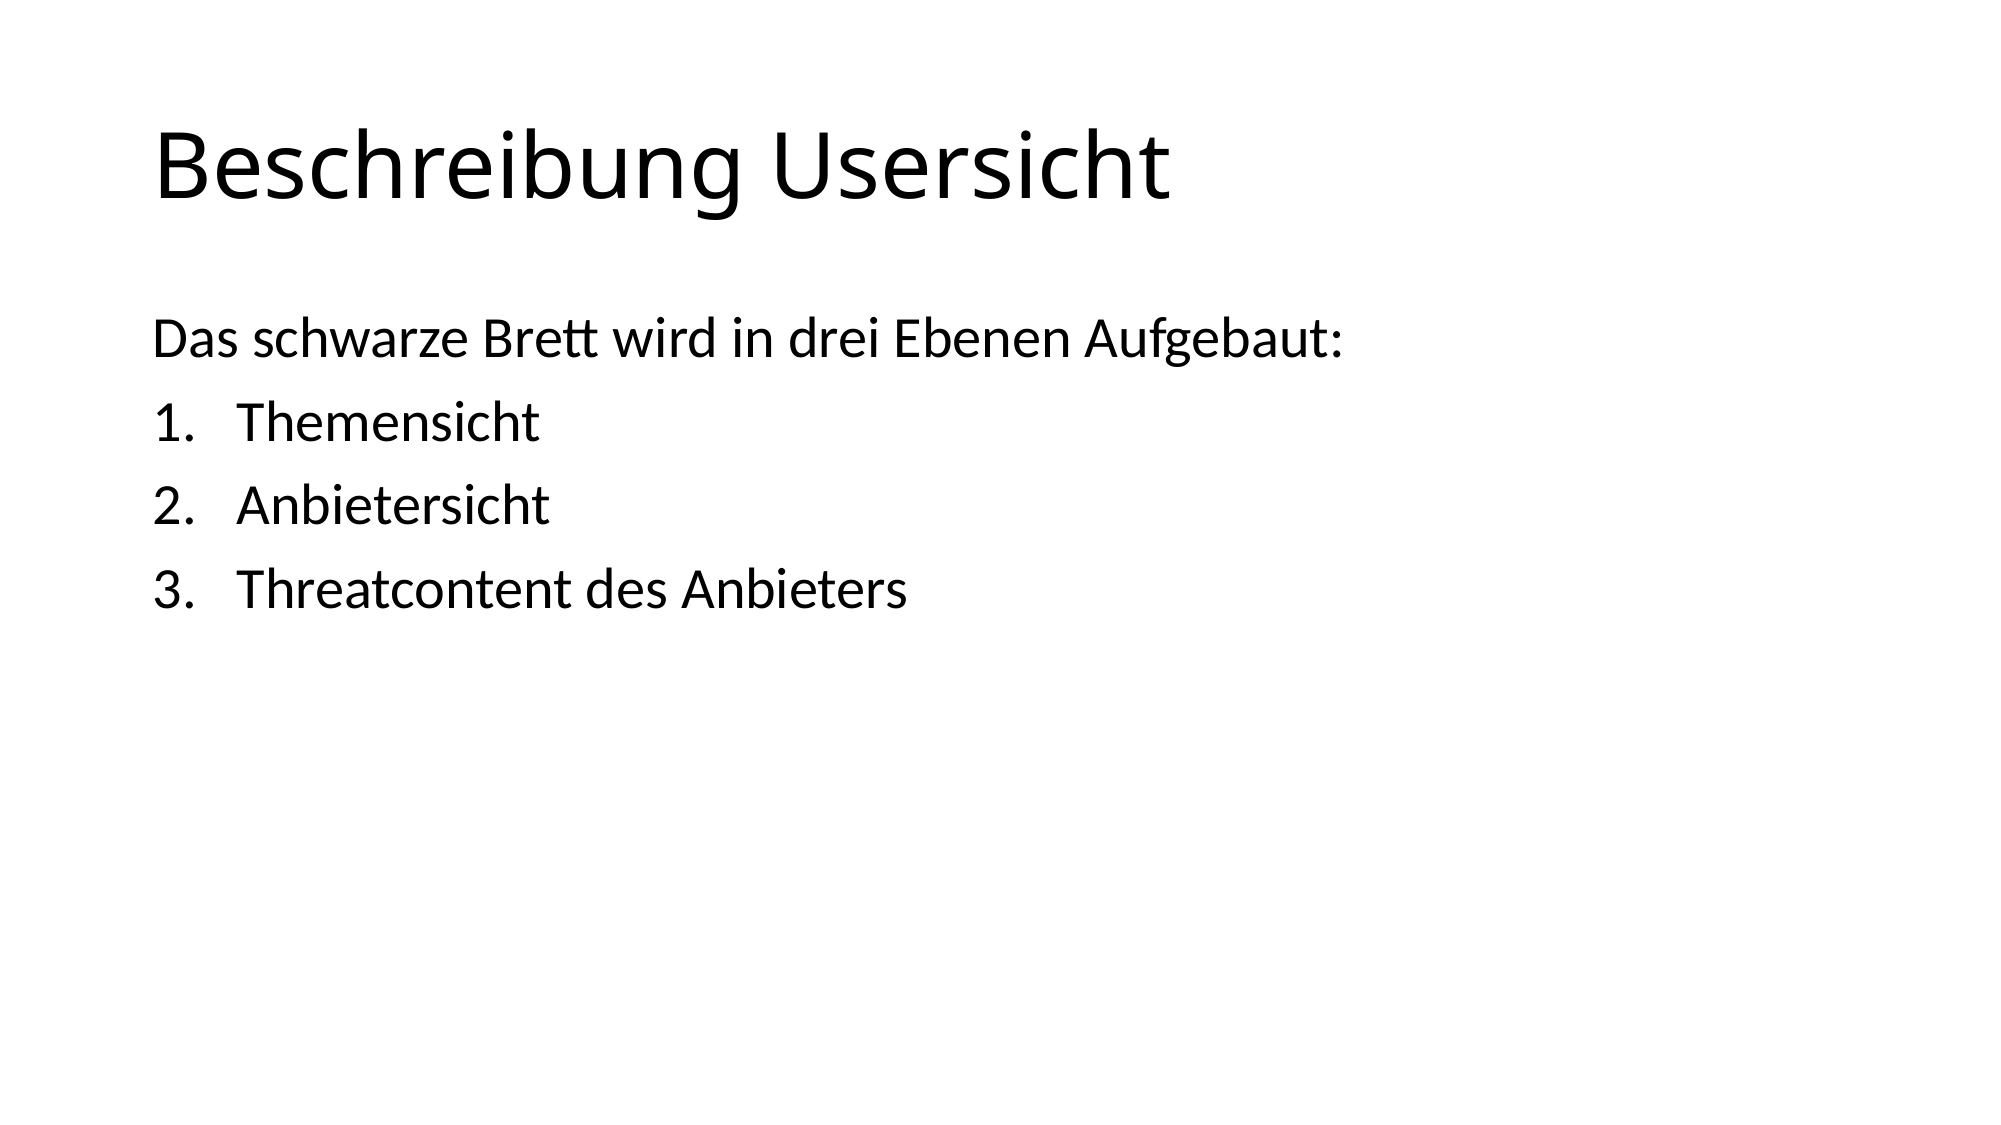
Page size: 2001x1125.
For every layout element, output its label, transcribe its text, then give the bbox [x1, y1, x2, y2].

list Das schwarze Brett wird in drei Ebenen Aufgebaut: Themensicht Anbietersicht Threatcontent des Anbieters [137, 299, 1863, 1014]
title Beschreibung Usersicht [137, 59, 1863, 278]
